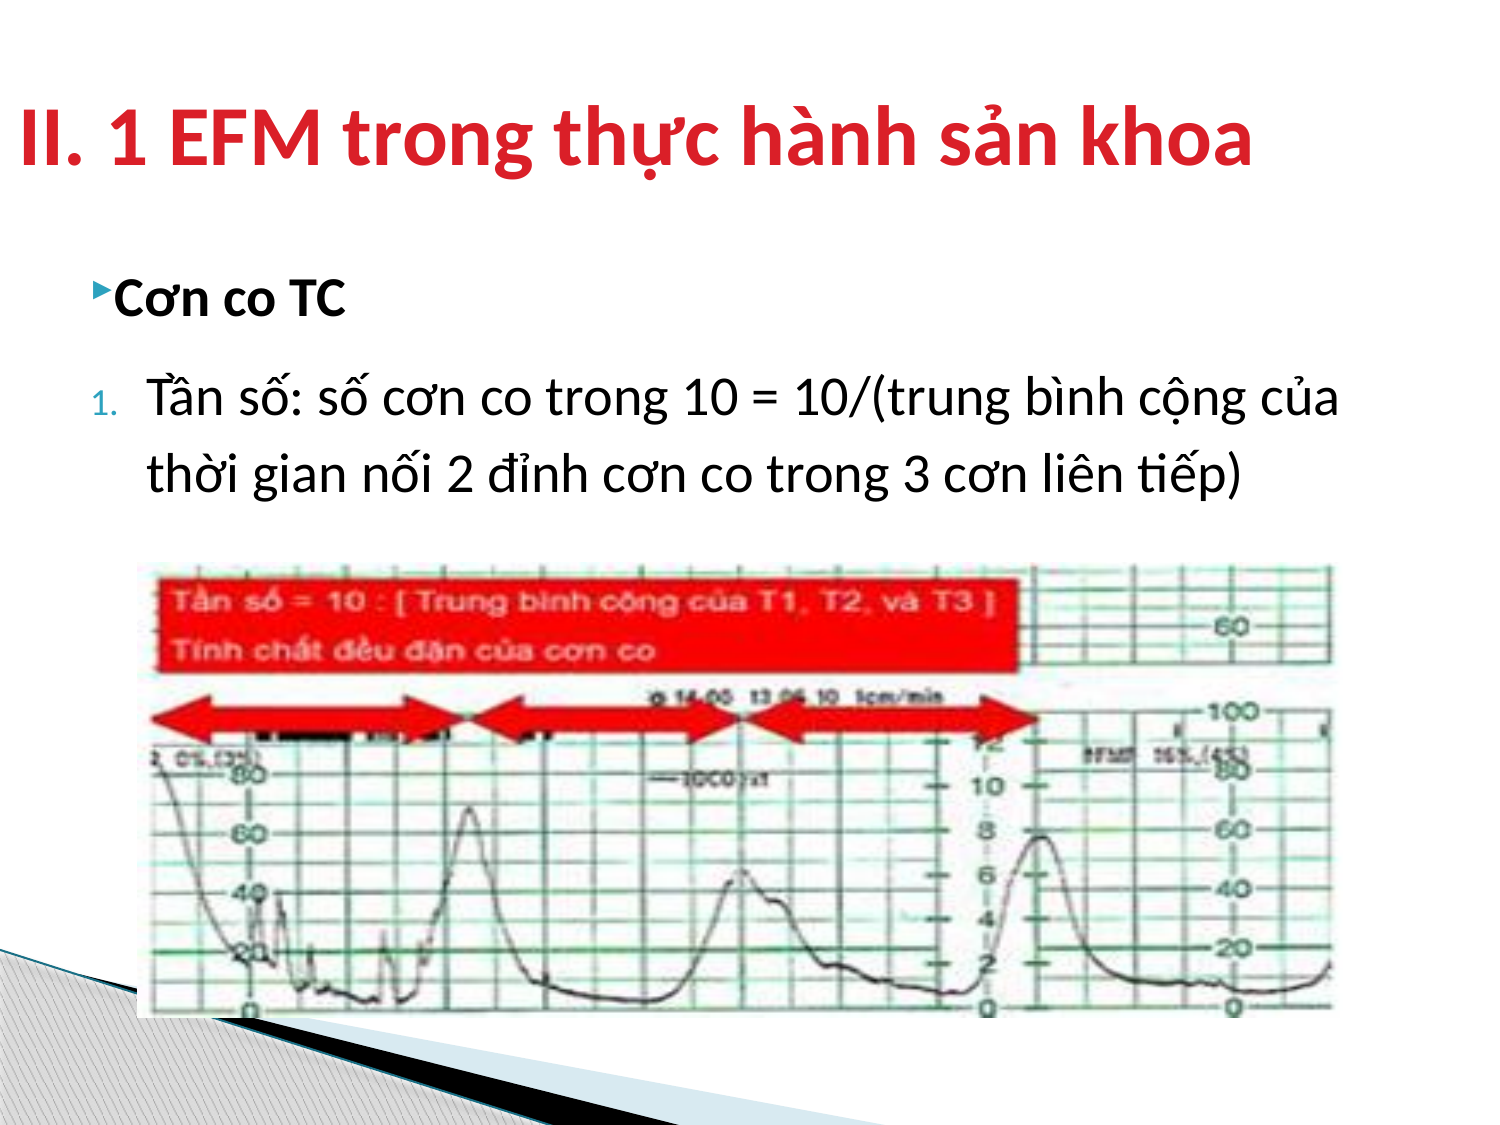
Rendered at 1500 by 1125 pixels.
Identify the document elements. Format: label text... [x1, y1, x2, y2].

title II. 1 EFM trong thực hành sản khoa [3, 37, 1354, 225]
picture [137, 562, 1363, 1018]
list Cơn co TC Tần số: số cơn co trong 10 = 10/(trung bình cộng của thời gian nối 2 đỉnh cơn co trong 3 cơn liên tiếp) [75, 243, 1425, 986]
